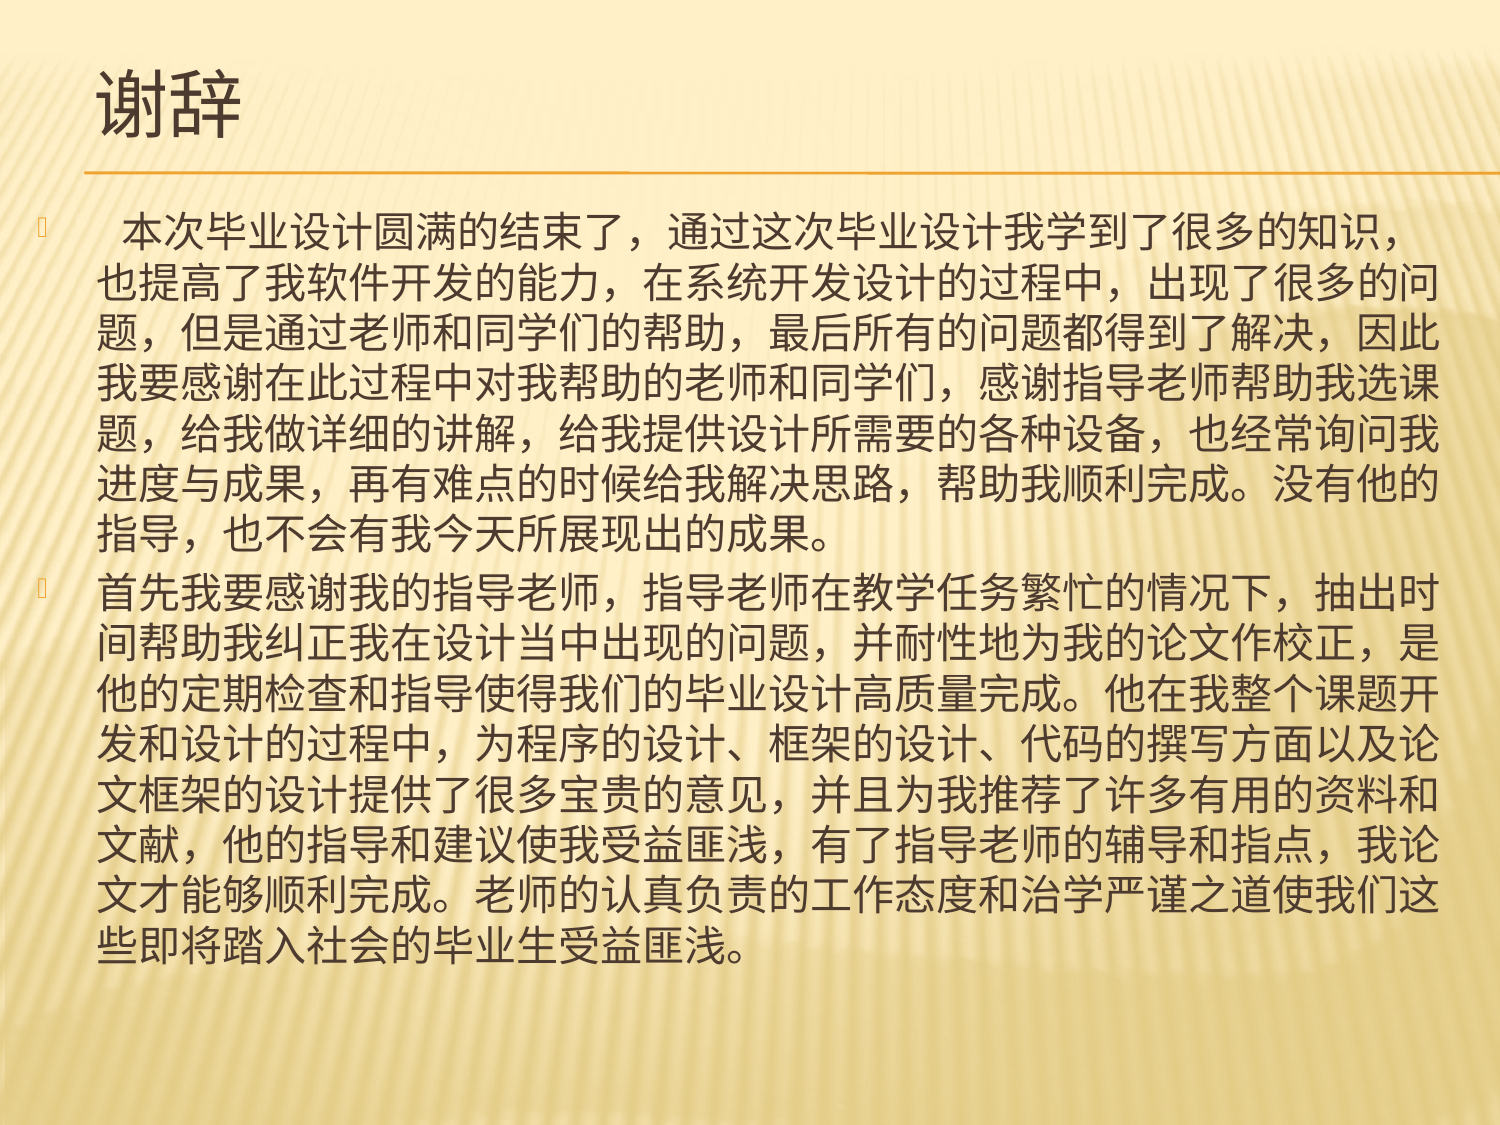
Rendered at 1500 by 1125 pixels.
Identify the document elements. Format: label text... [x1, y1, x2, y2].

list 本次毕业设计圆满的结束了，通过这次毕业设计我学到了很多的知识，也提高了我软件开发的能力，在系统开发设计的过程中，出现了很多的问题，但是通过老师和同学们的帮助，最后所有的问题都得到了解决，因此我要感谢在此过程中对我帮助的老师和同学们，感谢指导老师帮助我选课题，给我做详细的讲解，给我提供设计所需要的各种设备，也经常询问我进度与成果，再有难点的时候给我解决思路，帮助我顺利完成。没有他的指导，也不会有我今天所展现出的成果。 首先我要感谢我的指导老师，指导老师在教学任务繁忙的情况下，抽出时间帮助我纠正我在设计当中出现的问题，并耐性地为我的论文作校正，是他的定期检查和指导使得我们的毕业设计高质量完成。他在我整个课题开发和设计的过程中，为程序的设计、框架的设计、代码的撰写方面以及论文框架的设计提供了很多宝贵的意见，并且为我推荐了许多有用的资料和文献，他的指导和建议使我受益匪浅，有了指导老师的辅导和指点，我论文才能够顺利完成。老师的认真负责的工作态度和治学严谨之道使我们这些即将踏入社会的毕业生受益匪浅。 [22, 198, 1475, 998]
title 谢辞 [79, 35, 1475, 170]
